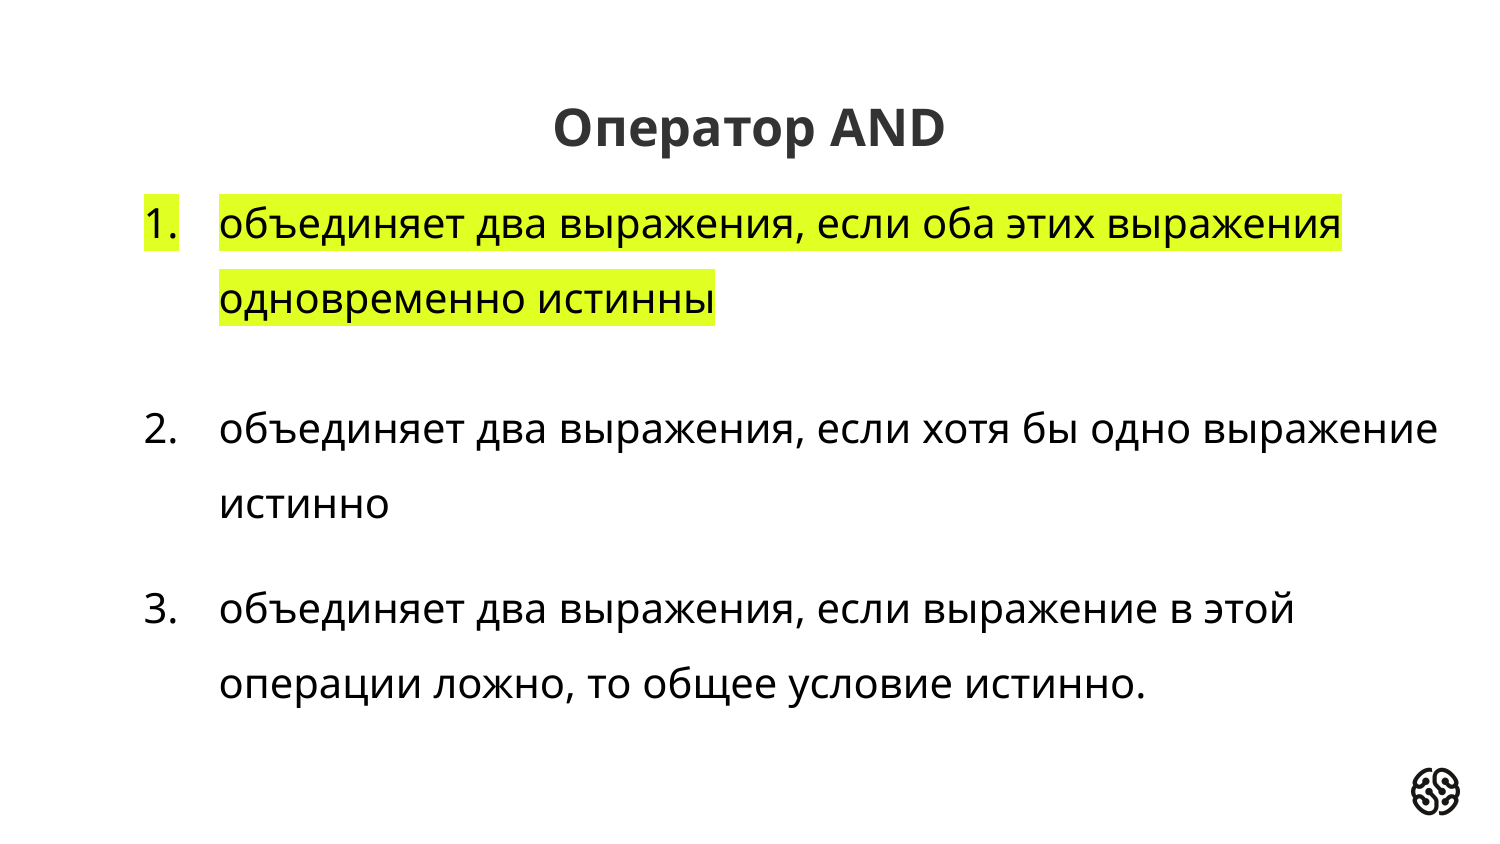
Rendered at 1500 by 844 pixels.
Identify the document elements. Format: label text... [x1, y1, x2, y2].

picture [1411, 767, 1460, 816]
title Оператор AND [153, 21, 1347, 171]
text_box объединяет два выражения, если оба этих выражения одновременно истинны объединяет два выражения, если хотя бы одно выражение истинно объединяет два выражения, если выражение в этой операции ложно, то общее условие истинно. [122, 171, 1453, 707]
